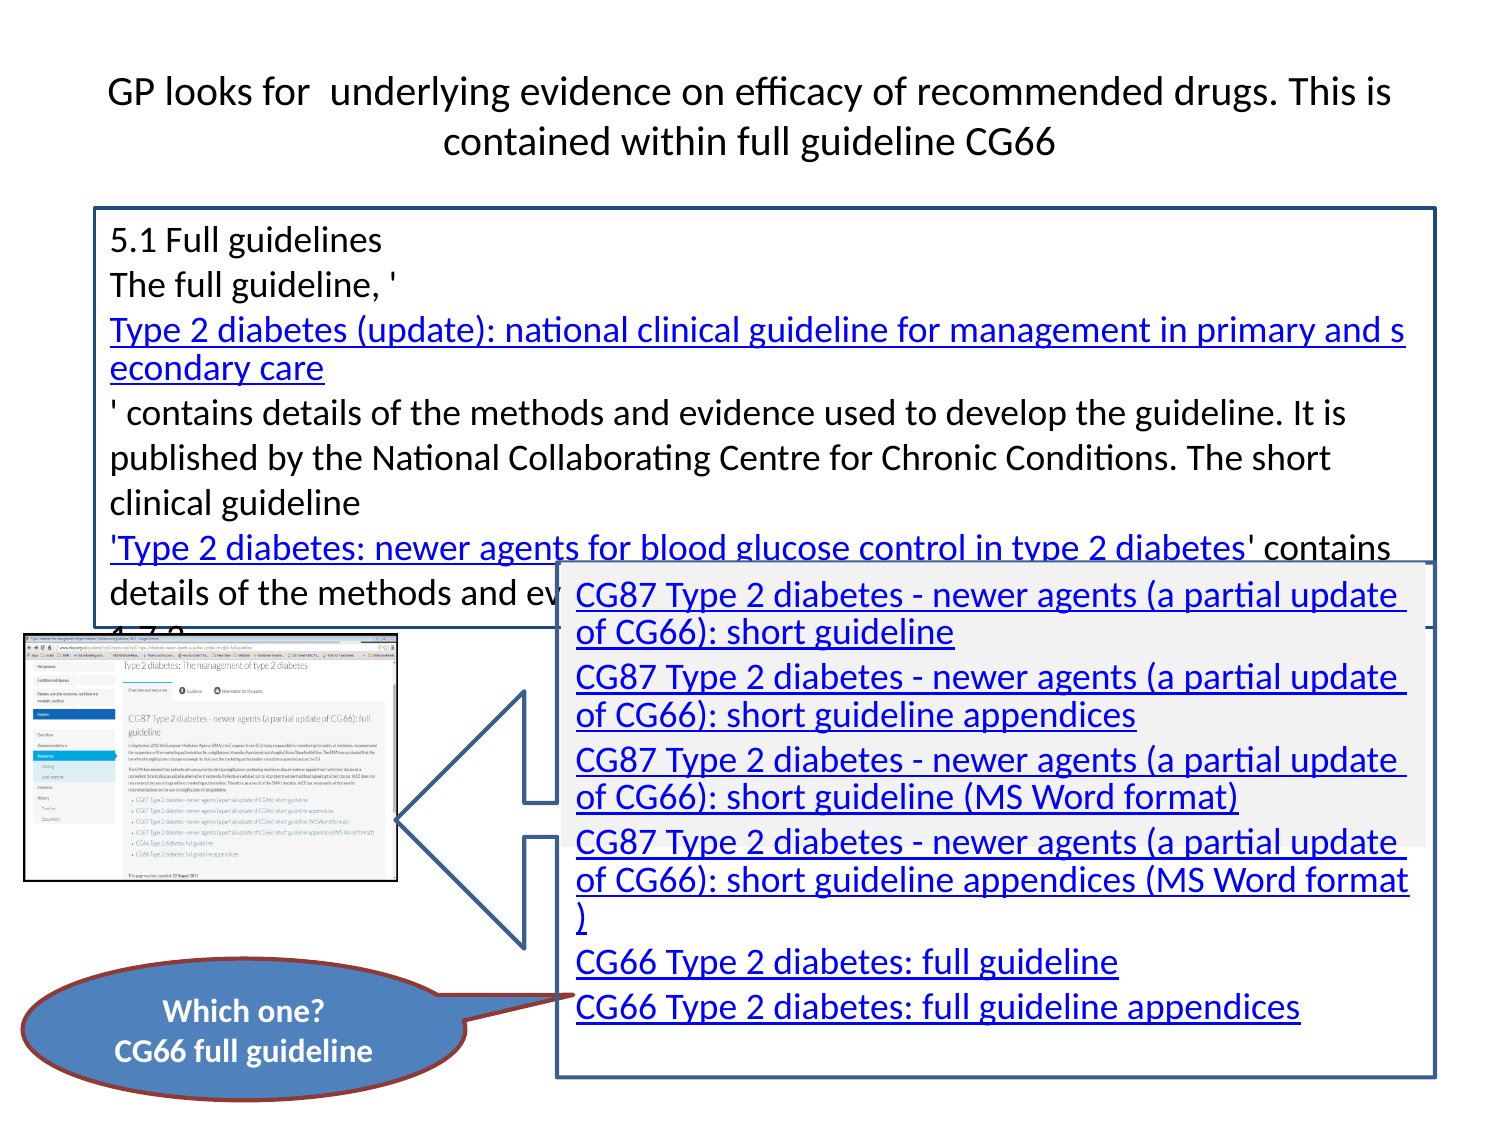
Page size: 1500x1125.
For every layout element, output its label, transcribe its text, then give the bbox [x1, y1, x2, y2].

text_box CG87 Type 2 diabetes - newer agents (a partial update of CG66): short guideline CG87 Type 2 diabetes - newer agents (a partial update of CG66): short guideline appendices CG87 Type 2 diabetes - newer agents (a partial update of CG66): short guideline (MS Word format) CG87 Type 2 diabetes - newer agents (a partial update of CG66): short guideline appendices (MS Word format) CG66 Type 2 diabetes: full guideline CG66 Type 2 diabetes: full guideline appendices [560, 562, 1426, 848]
text_box Which one? CG66 full guideline [20, 956, 554, 1103]
title GP looks for underlying evidence on efficacy of recommended drugs. This is contained within full guideline CG66 [75, 45, 1425, 233]
text_box [403, 560, 1438, 1080]
picture [23, 633, 399, 882]
text_box 5.1 Full guidelines The full guideline, 'Type 2 diabetes (update): national clinical guideline for management in primary and secondary care' contains details of the methods and evidence used to develop the guideline. It is published by the National Collaborating Centre for Chronic Conditions. The short clinical guideline 'Type 2 diabetes: newer agents for blood glucose control in type 2 diabetes' contains details of the methods and evidence used to develop the recommendations in 1.6 and 1.7.2. [94, 208, 1436, 628]
